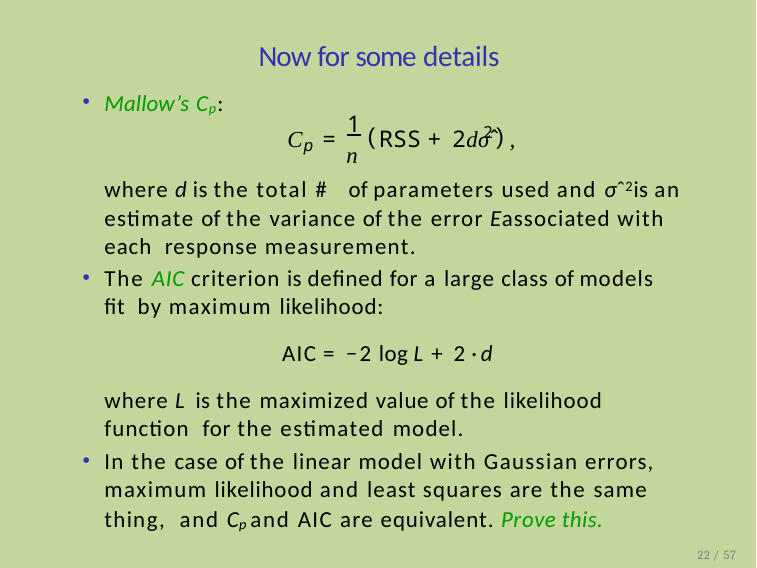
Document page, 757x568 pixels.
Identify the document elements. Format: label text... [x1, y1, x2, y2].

text_box Mallow’s Cp: [76, 84, 240, 117]
text_box C = RSS + 2dσˆ , [285, 123, 516, 153]
text_box n [344, 153, 363, 168]
text_box where d is the total # of parameters used and σˆ2 is an estimate of the variance of the error E associated with each response measurement. The AIC criterion is defined for a large class of models fit by maximum likelihood: AIC = −2 log L + 2 · d where L is the maximized value of the likelihood function for the estimated model. In the case of the linear model with Gaussian errors, maximum likelihood and least squares are the same thing, and Cp and AIC are equivalent. Prove this. [70, 171, 708, 533]
text_box ( ) [365, 119, 508, 123]
title Now for some details [242, 34, 515, 133]
slide_number 22 / 57 [691, 548, 743, 568]
text_box 1 [345, 107, 362, 123]
